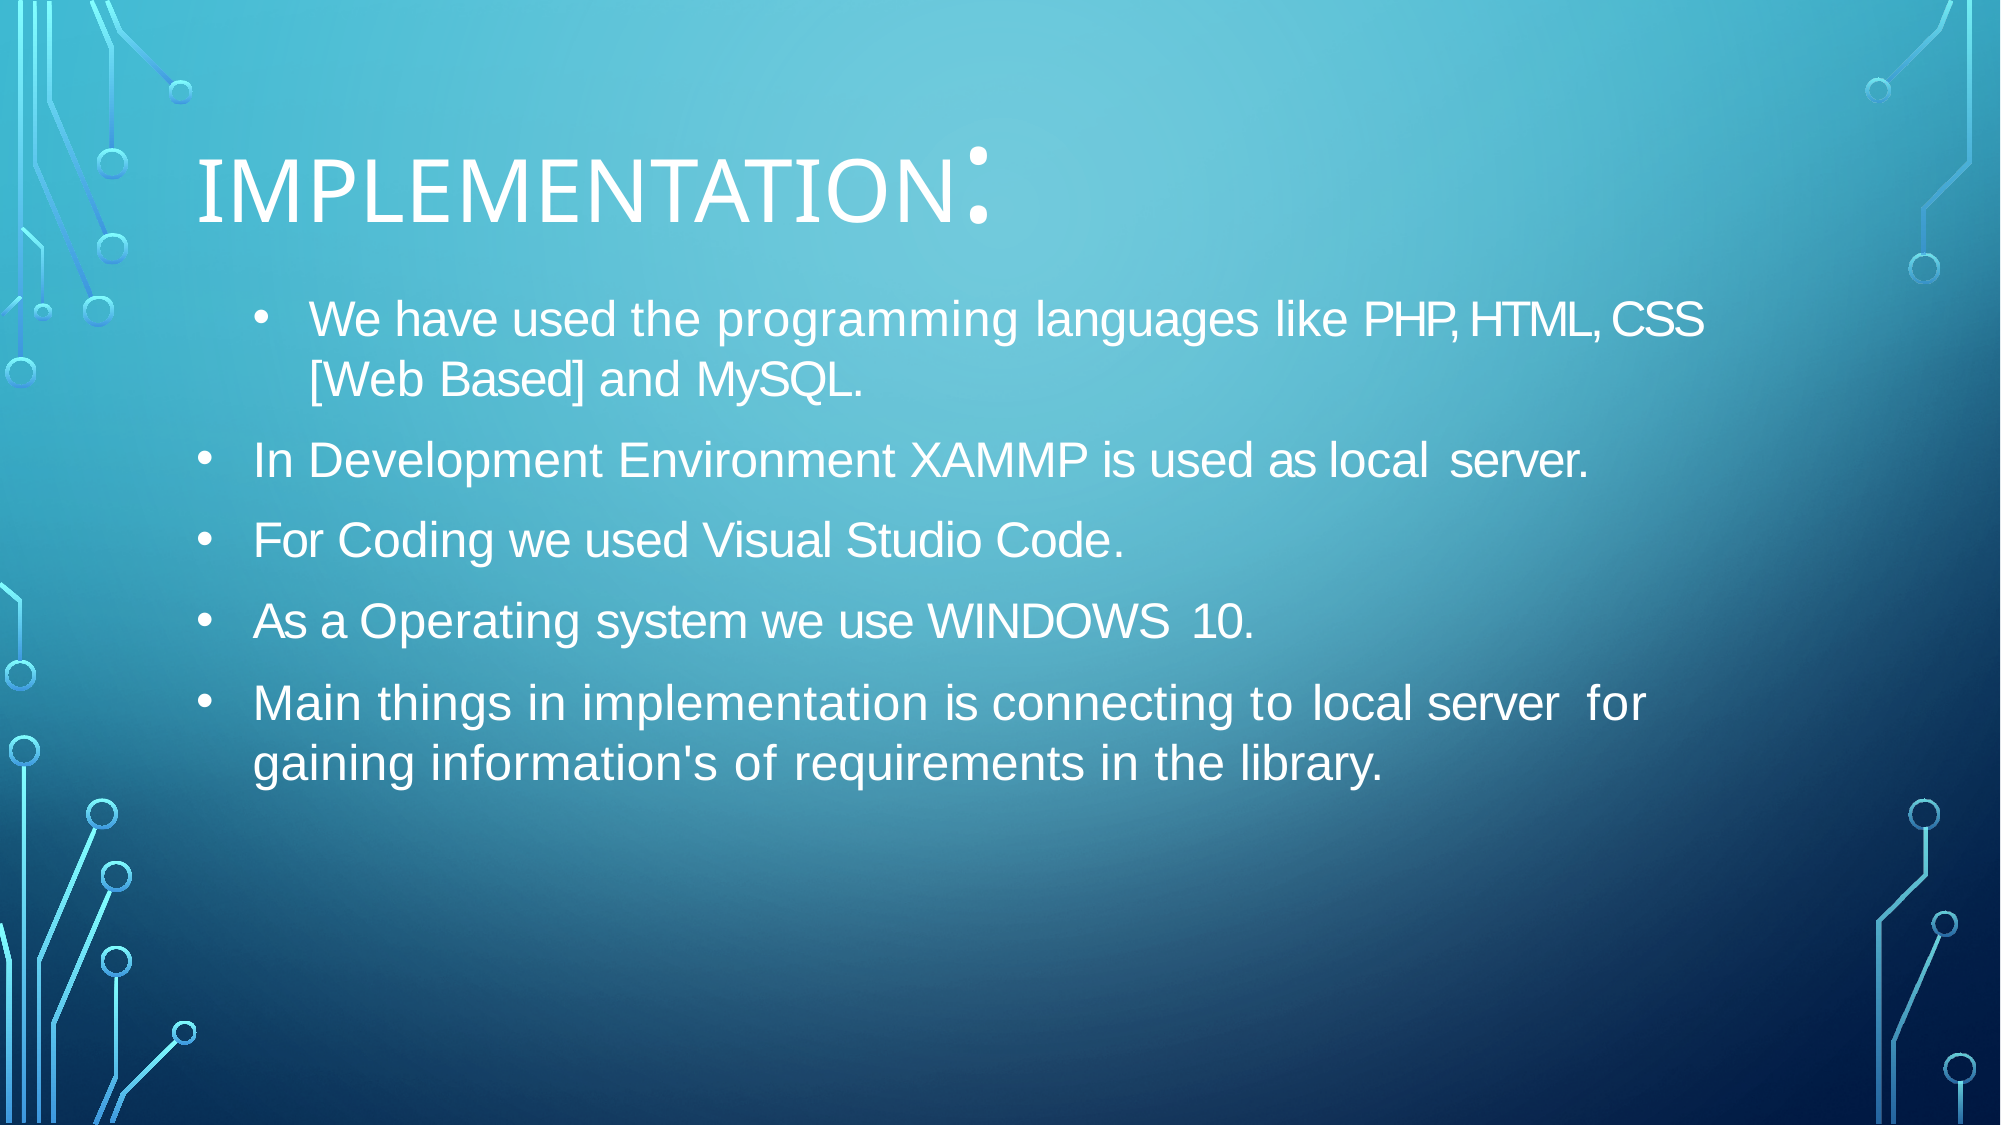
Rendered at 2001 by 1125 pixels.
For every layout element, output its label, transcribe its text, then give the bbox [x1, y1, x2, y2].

title Implementation: [194, 71, 1013, 262]
text_box We have used the programming languages like PHP, HTML, CSS [Web Based] and MySQL. In Development Environment XAMMP is used as local server. For Coding we used Visual Studio Code. As a Operating system we use WINDOWS 10. Main things in implementation is connecting to local server for gaining information's of requirements in the library. [194, 284, 1788, 933]
